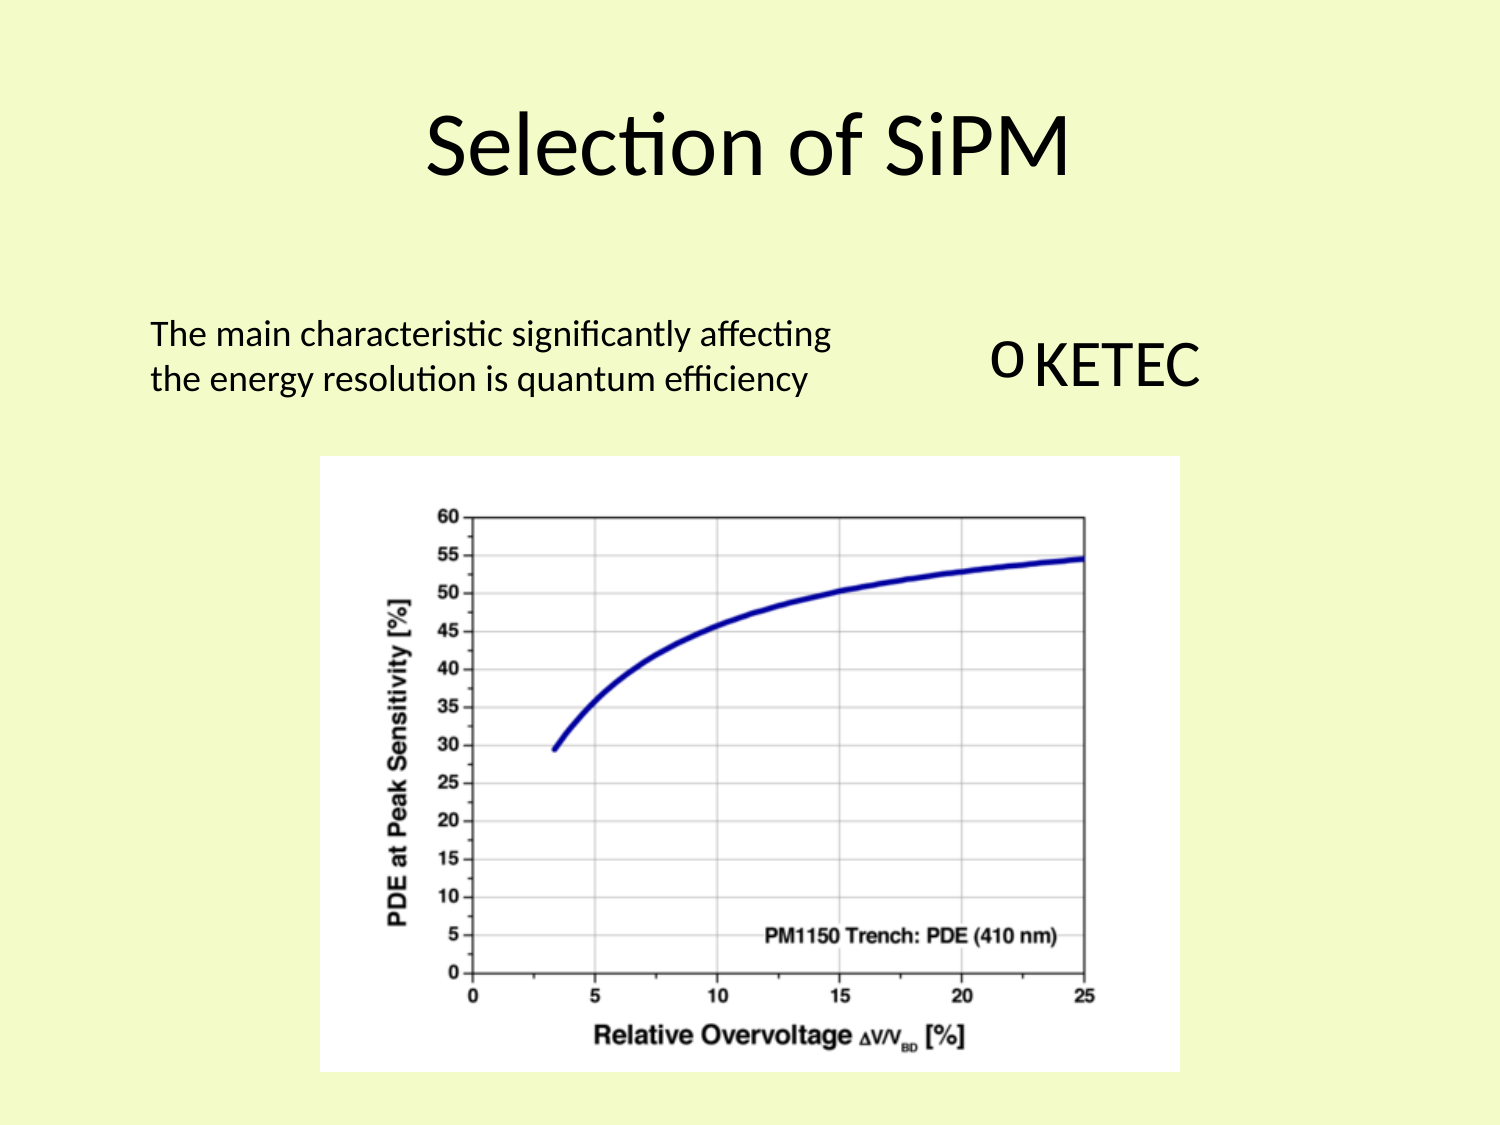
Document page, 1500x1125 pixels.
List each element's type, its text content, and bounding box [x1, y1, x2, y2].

title Selection of SiPM [75, 45, 1425, 233]
text_box KETEC [972, 312, 1387, 408]
picture [319, 455, 1180, 1073]
text_box The main characteristic significantly affecting the energy resolution is quantum efficiency [135, 301, 886, 407]
